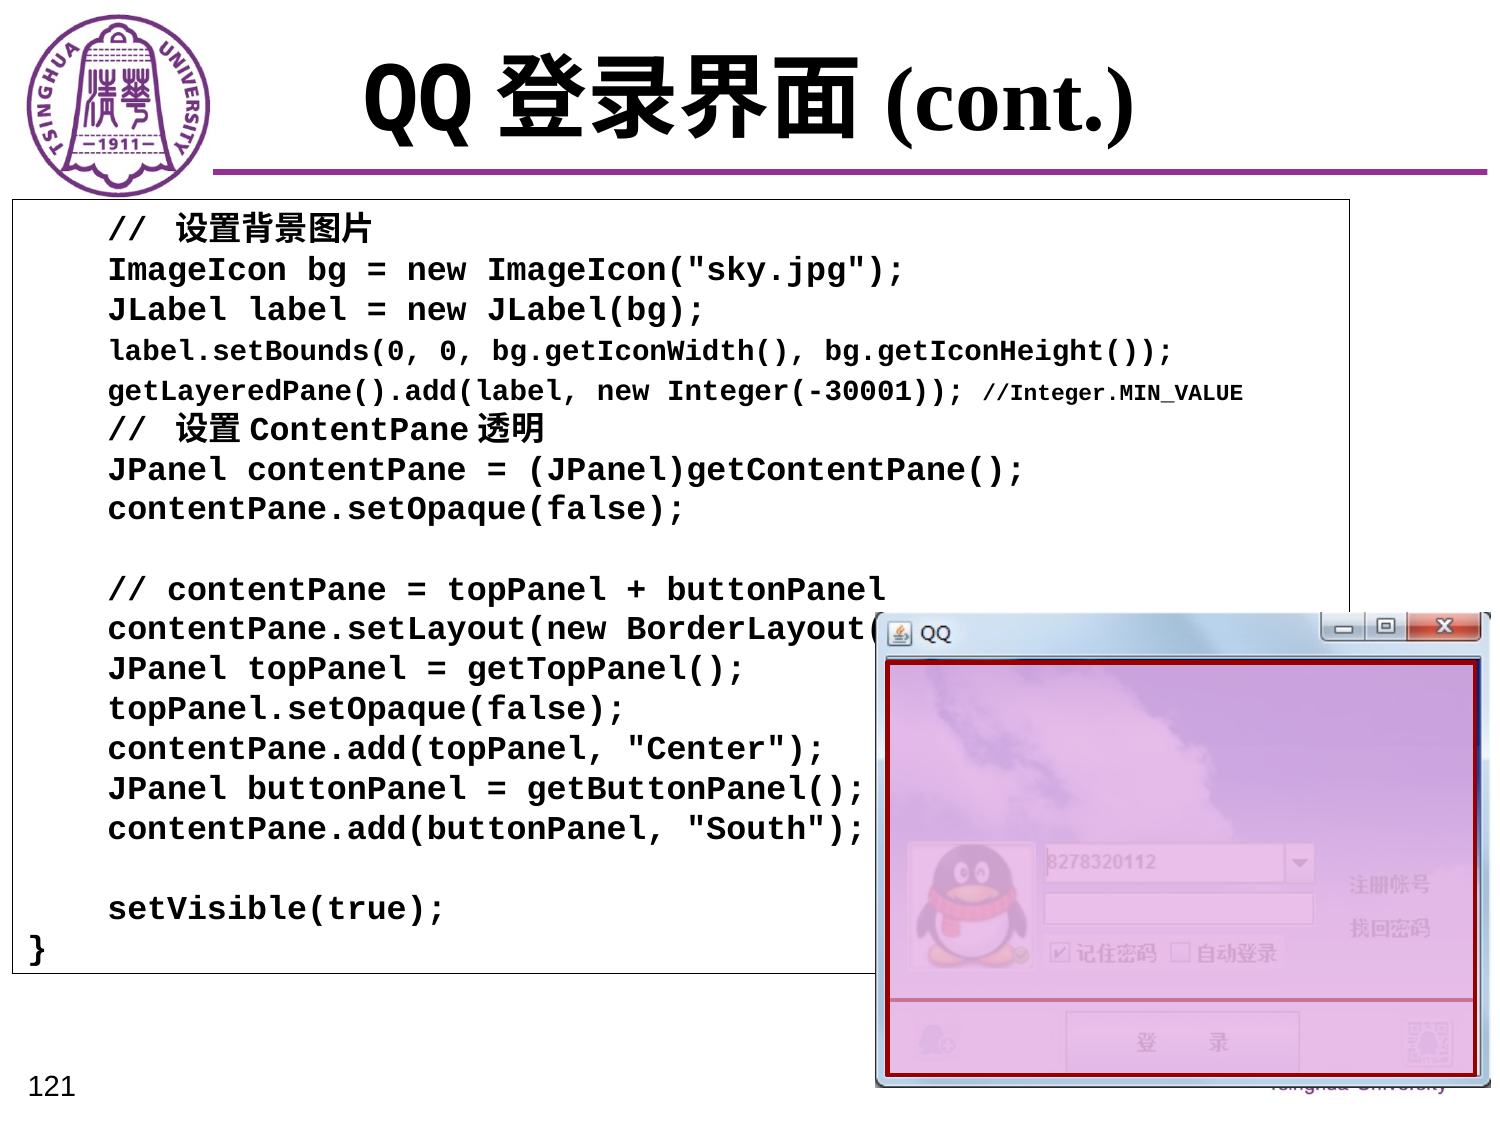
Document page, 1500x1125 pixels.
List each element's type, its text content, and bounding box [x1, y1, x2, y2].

picture [874, 612, 1491, 1101]
footer 121 [12, 1059, 176, 1125]
picture [24, 151, 213, 199]
picture [24, 12, 213, 37]
title QQ登录界面(cont.) [24, 37, 1476, 151]
text_box // 设置背景图片 ImageIcon bg = new ImageIcon("sky.jpg"); JLabel label = new JLabel(bg); label.setBounds(0, 0, bg.getIconWidth(), bg.getIconHeight()); getLayeredPane().add(label, new Integer(-30001)); //Integer.MIN_VALUE // 设置ContentPane透明 JPanel contentPane = (JPanel)getContentPane(); contentPane.setOpaque(false); // contentPane = topPanel + buttonPanel contentPane.setLayout(new BorderLayout()); JPanel topPanel = getTopPanel(); topPanel.setOpaque(false); contentPane.add(topPanel, "Center"); JPanel buttonPanel = getButtonPanel(); contentPane.add(buttonPanel, "South"); setVisible(true); } [12, 199, 1350, 974]
